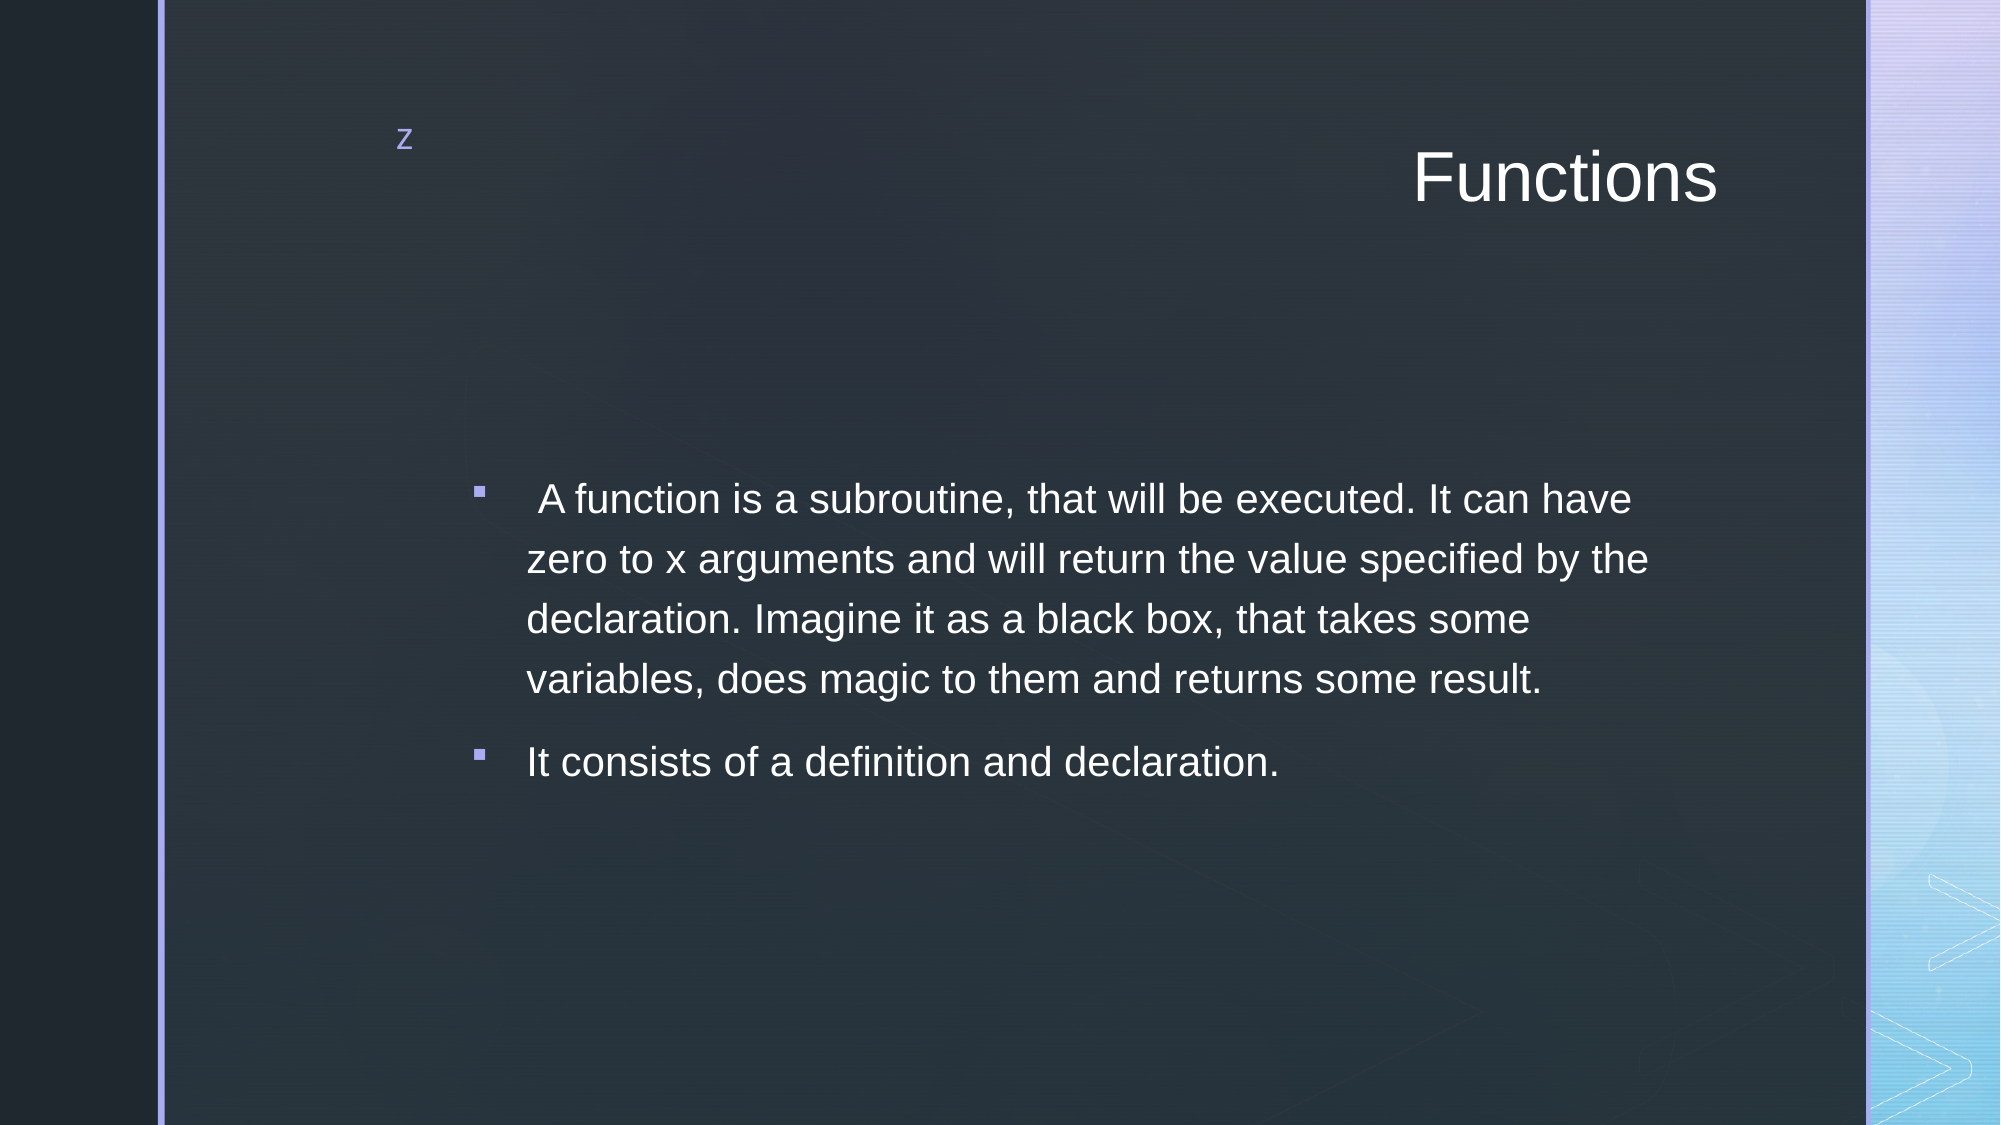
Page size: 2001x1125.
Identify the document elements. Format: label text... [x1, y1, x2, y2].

picture [1871, 0, 2001, 1125]
title Functions [428, 132, 1734, 310]
list A function is a subroutine, that will be executed. It can have zero to x arguments and will return the value specified by the declaration. Imagine it as a black box, that takes some variables, does magic to them and returns some result. It consists of a definition and declaration. [454, 336, 1734, 993]
